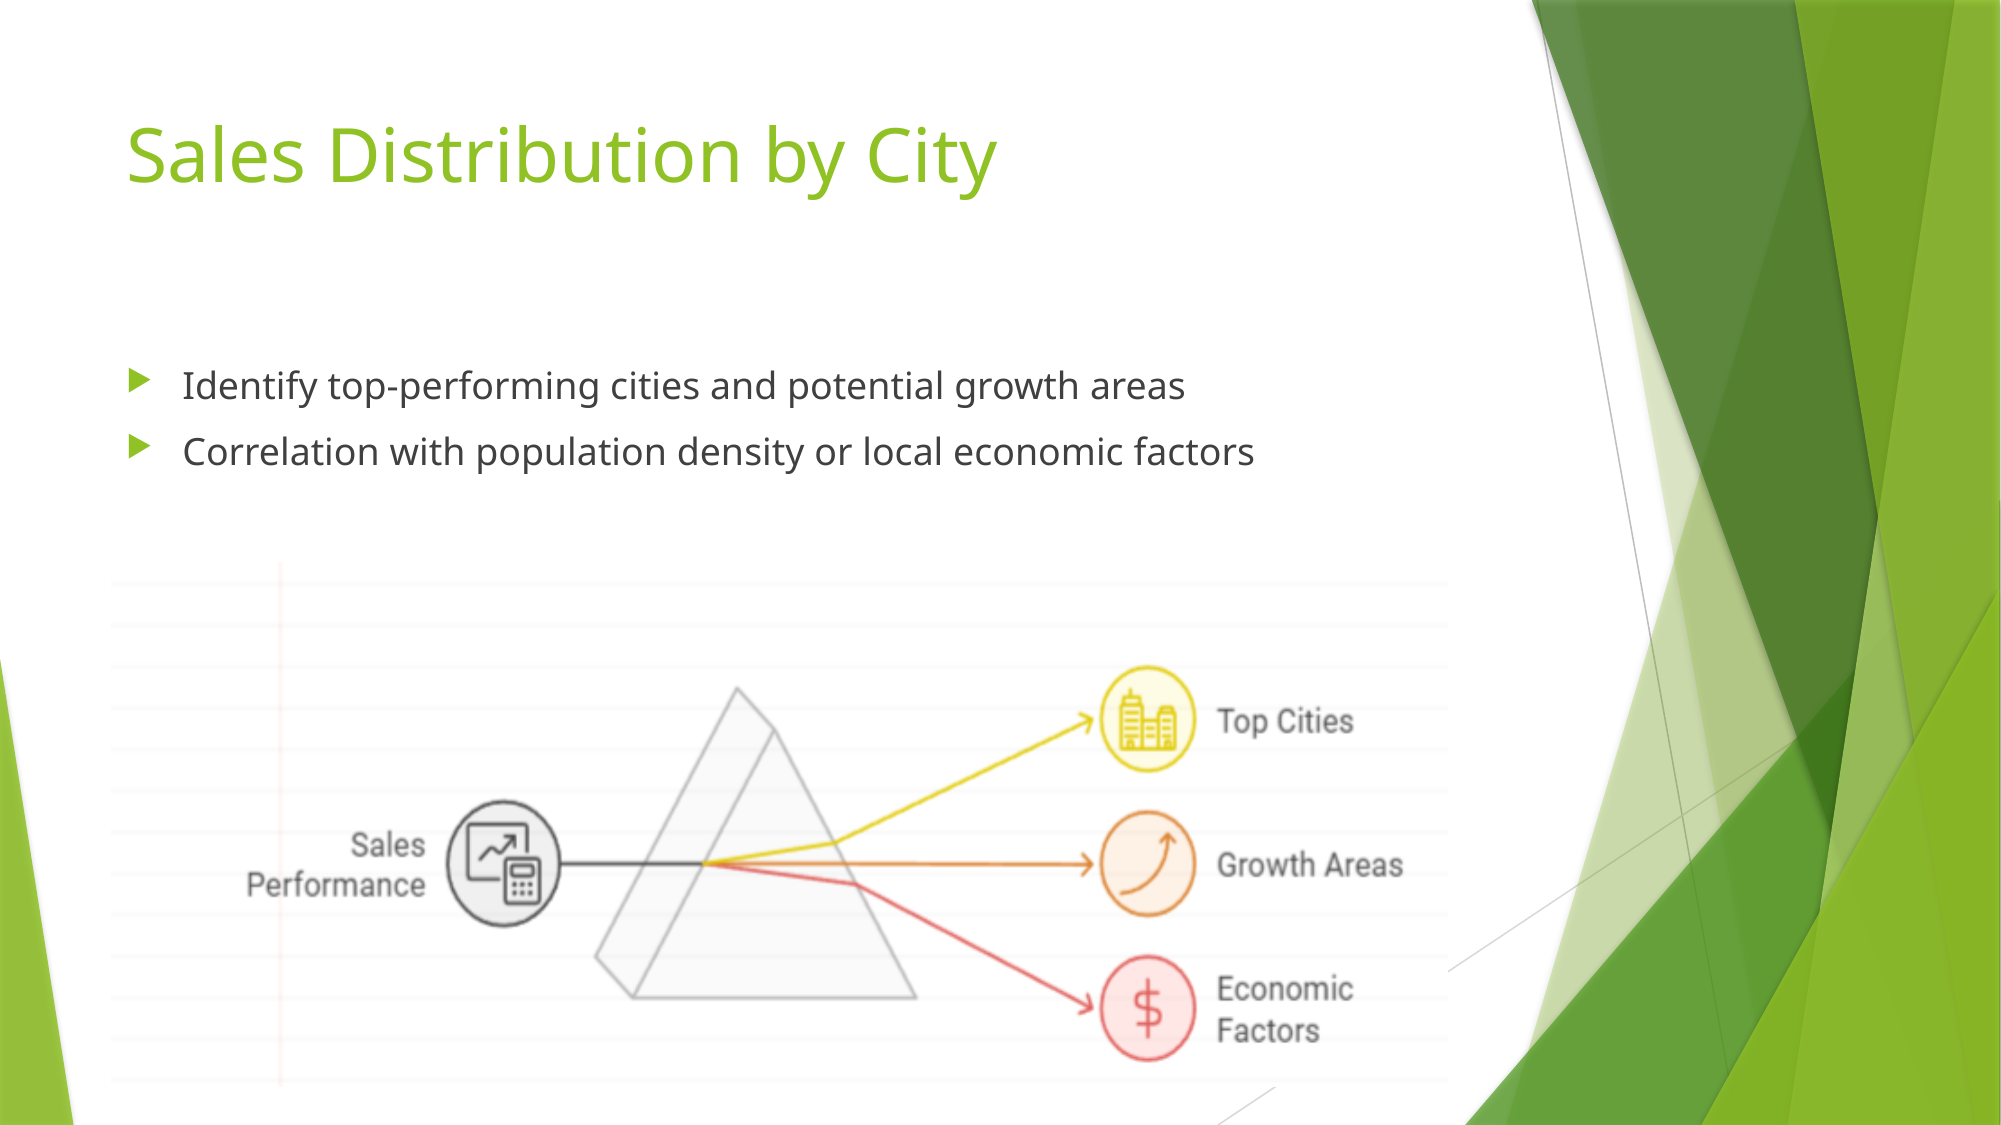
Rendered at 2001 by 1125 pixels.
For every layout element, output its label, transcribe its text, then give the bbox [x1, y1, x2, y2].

title Sales Distribution by City [111, 99, 1522, 317]
picture [110, 561, 1448, 1088]
list Identify top-performing cities and potential growth areas Correlation with population density or local economic factors [111, 354, 1522, 563]
